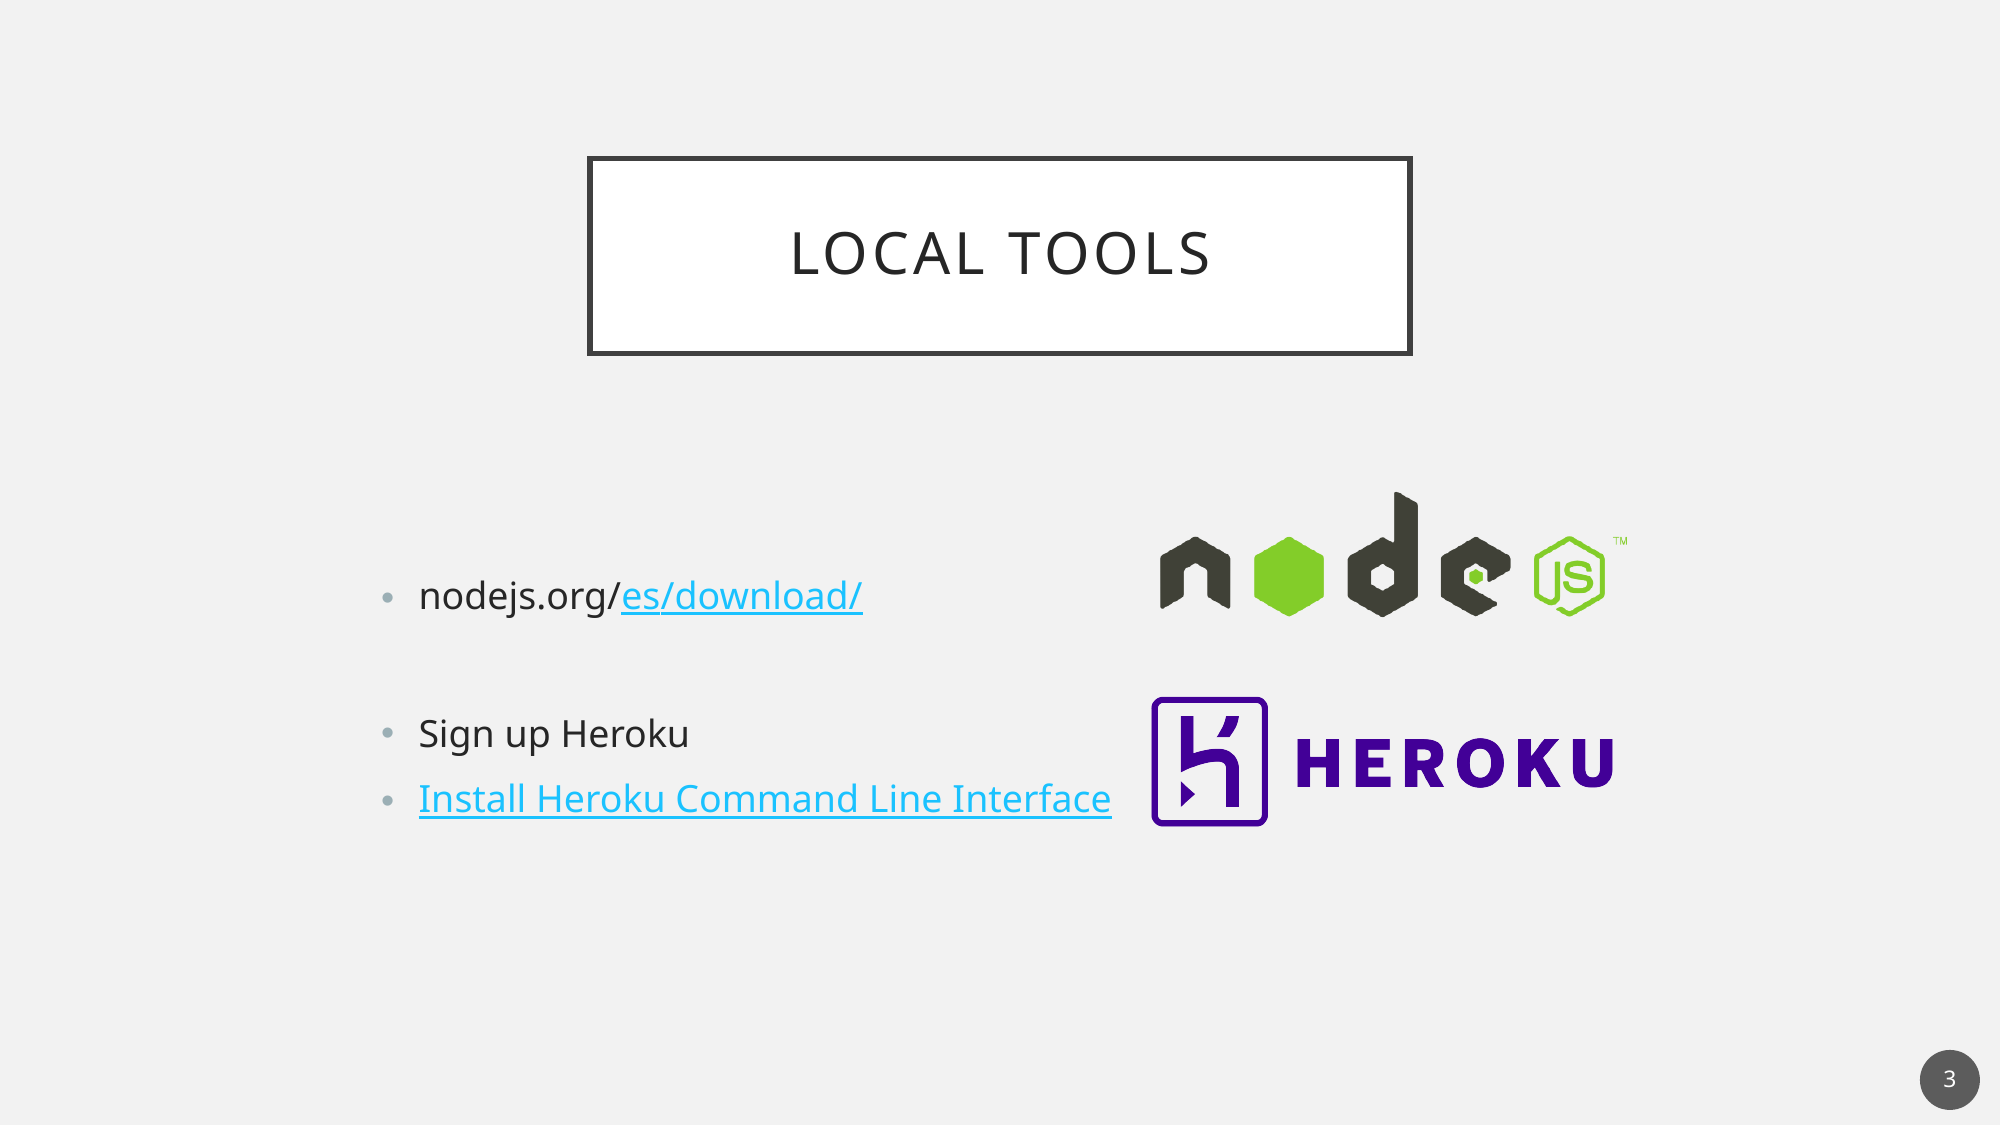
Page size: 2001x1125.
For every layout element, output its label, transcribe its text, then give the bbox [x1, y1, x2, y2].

title Local tools [587, 156, 1413, 356]
list nodejs.org/es/download/ Sign up Heroku Install Heroku Command Line Interface [366, 432, 1634, 942]
picture [1147, 687, 1615, 835]
picture [1147, 432, 1634, 676]
slide_number 3 [1919, 1049, 1980, 1110]
